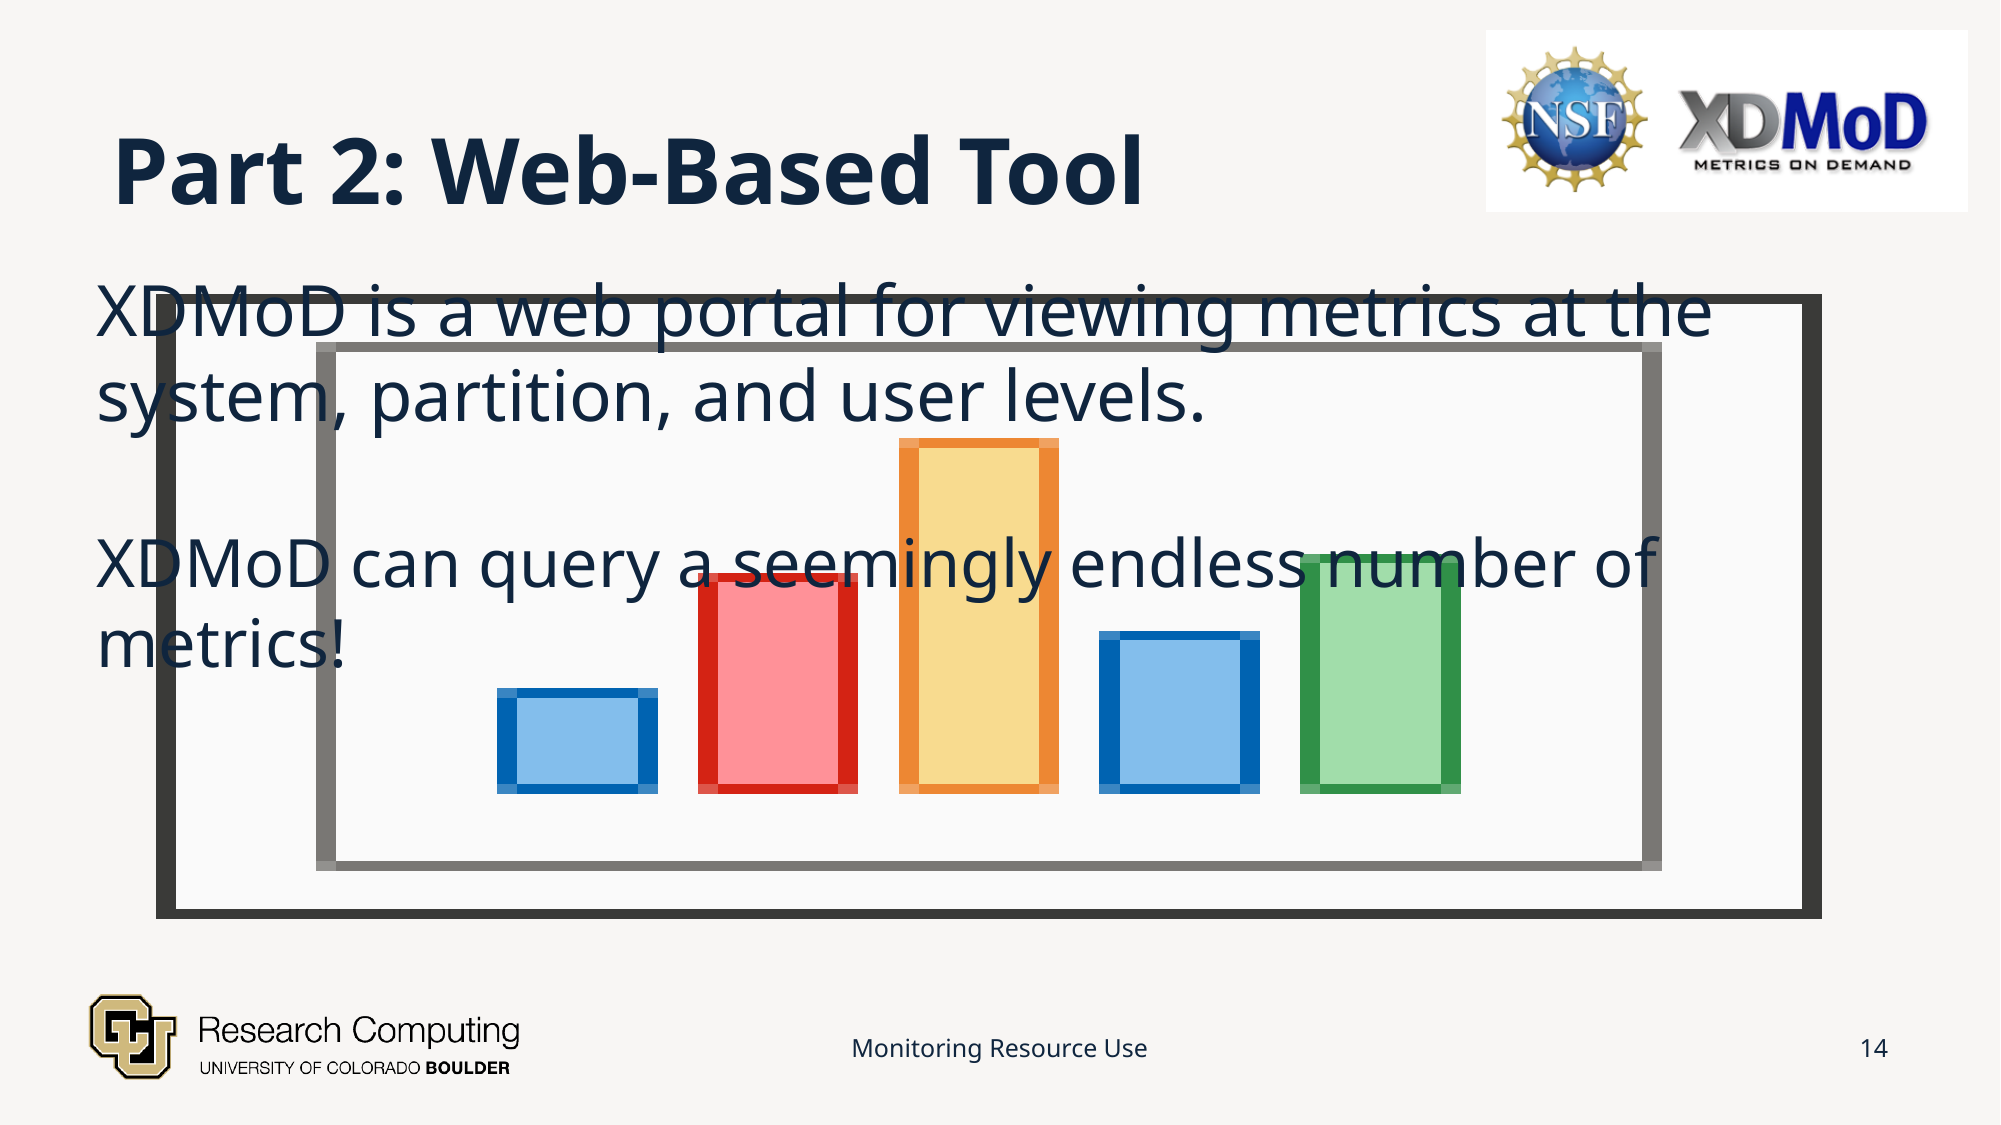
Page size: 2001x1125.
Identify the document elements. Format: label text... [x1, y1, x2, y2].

slide_number 14 [1836, 1020, 1912, 1080]
title Part 2: Web-Based Tool [96, 83, 1822, 267]
text_box XDMoD is a web portal for viewing metrics at the system, partition, and user levels. XDMoD can query a seemingly endless number of metrics! [96, 266, 1883, 948]
picture [1486, 30, 1968, 212]
picture [88, 994, 519, 1080]
footer Monitoring Resource Use [662, 1020, 1338, 1080]
